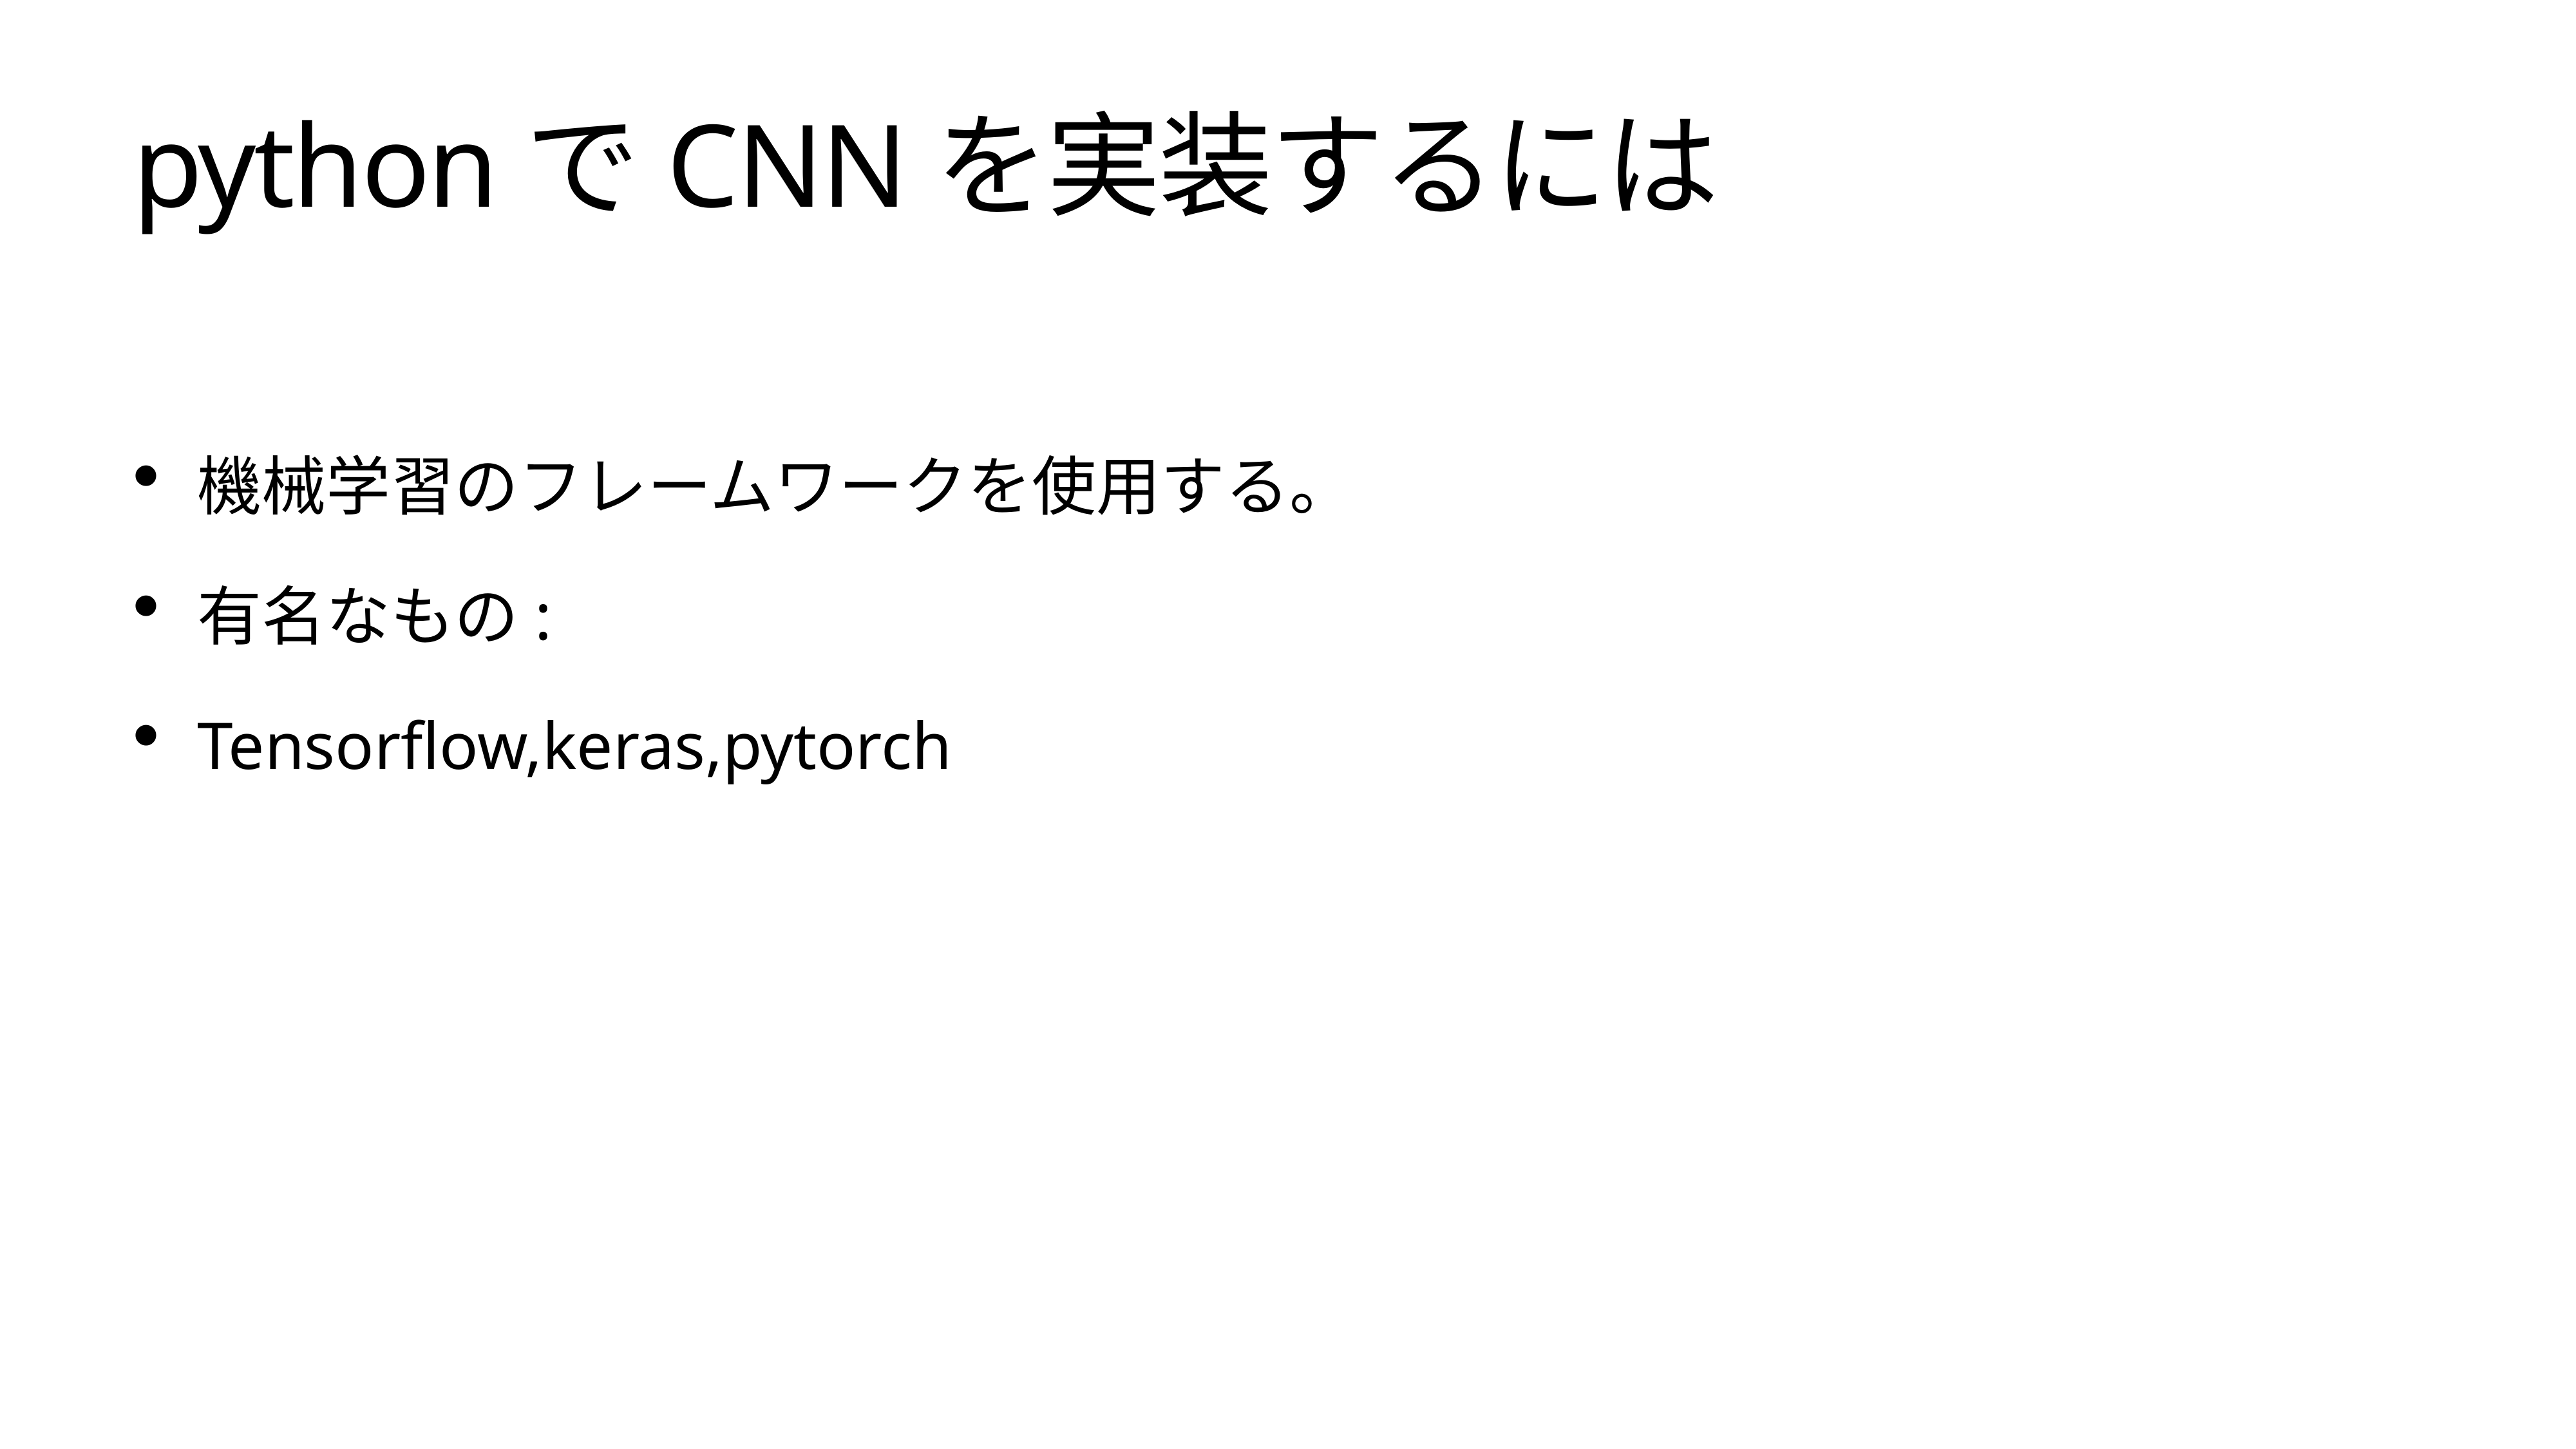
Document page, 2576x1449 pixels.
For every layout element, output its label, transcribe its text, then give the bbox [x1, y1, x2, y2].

list 機械学習のフレームワークを使用する。 有名なもの: Tensorflow,keras,pytorch [127, 448, 2449, 1321]
title pythonでCNNを実装するには [127, 113, 2449, 266]
